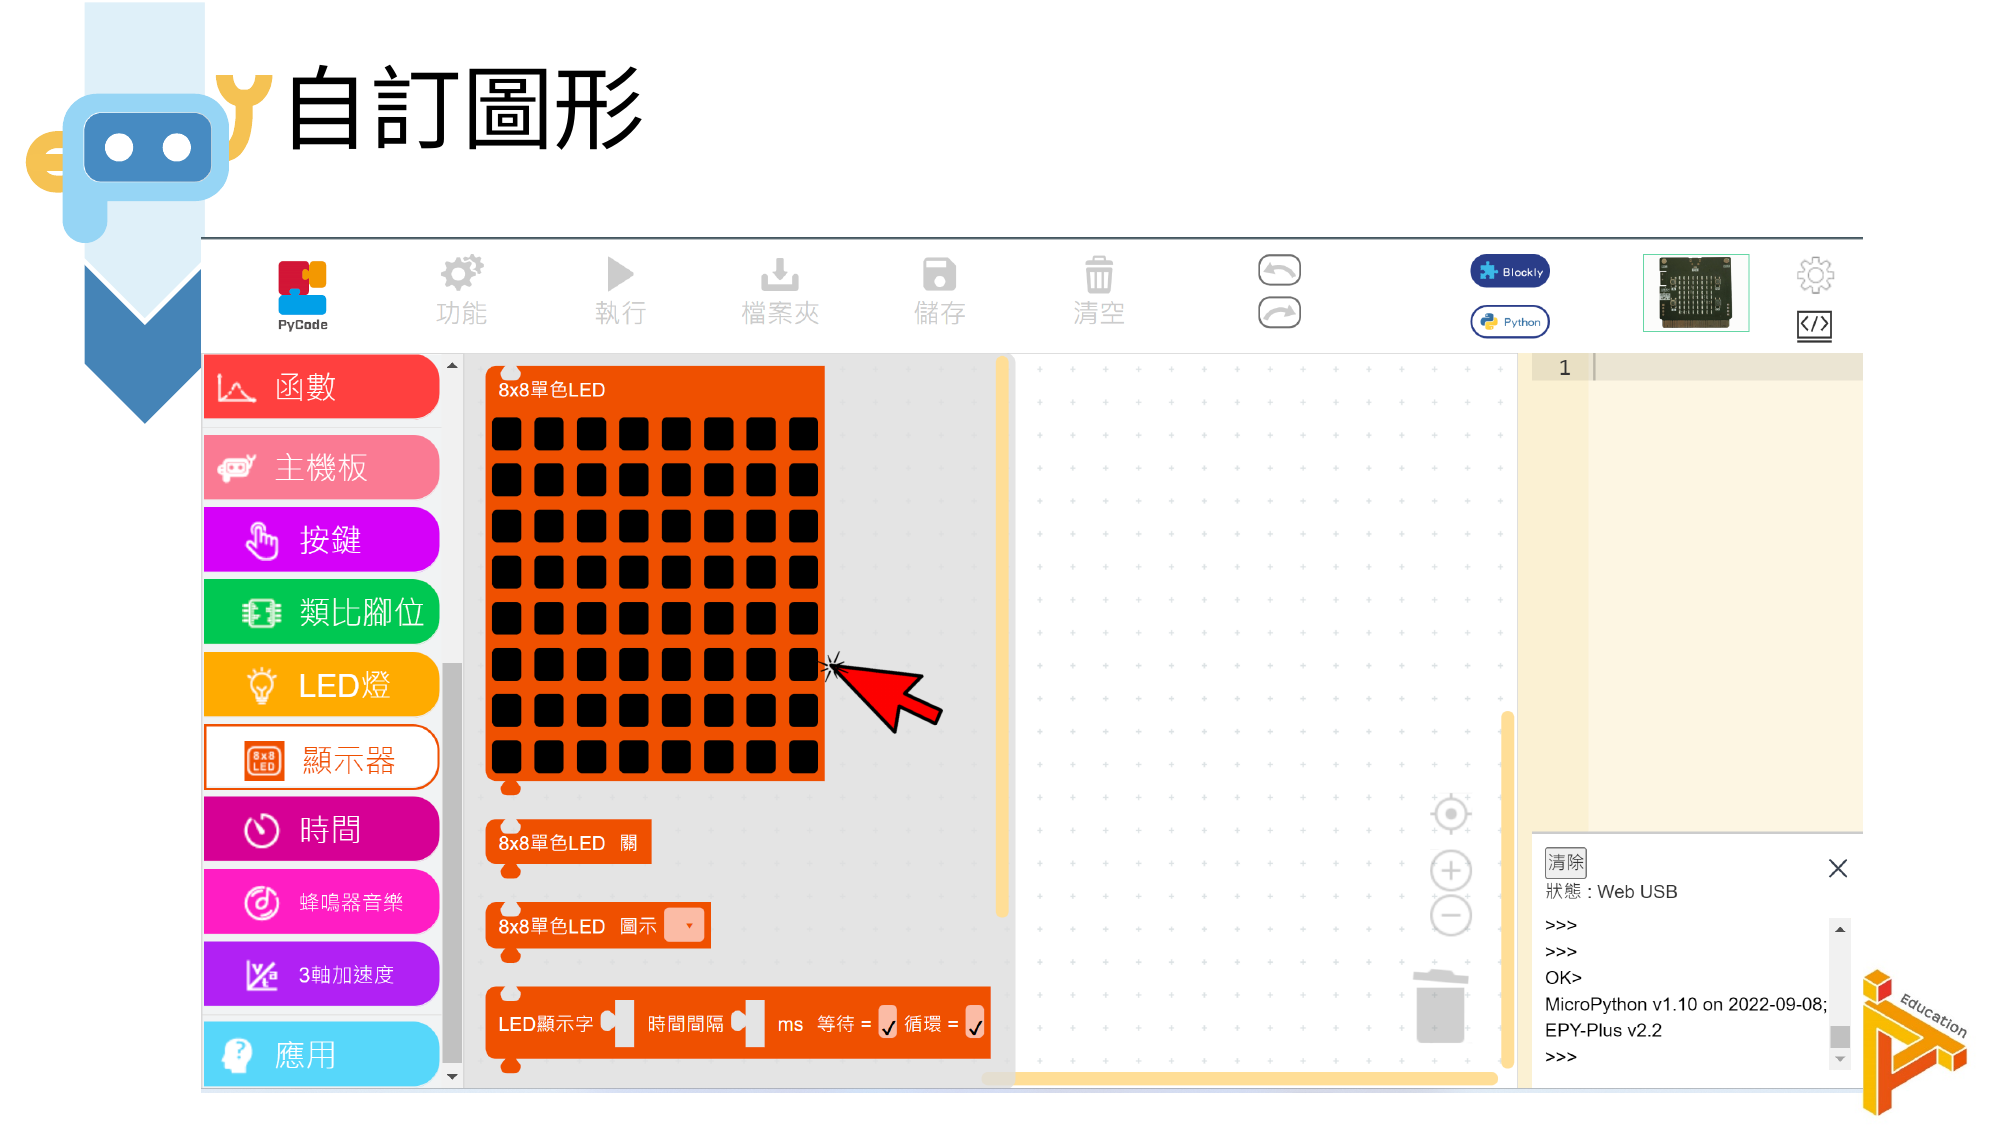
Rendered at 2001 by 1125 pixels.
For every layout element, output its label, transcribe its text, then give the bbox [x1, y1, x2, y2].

picture [201, 237, 1999, 1125]
title 自訂圖形 [263, 0, 1863, 227]
